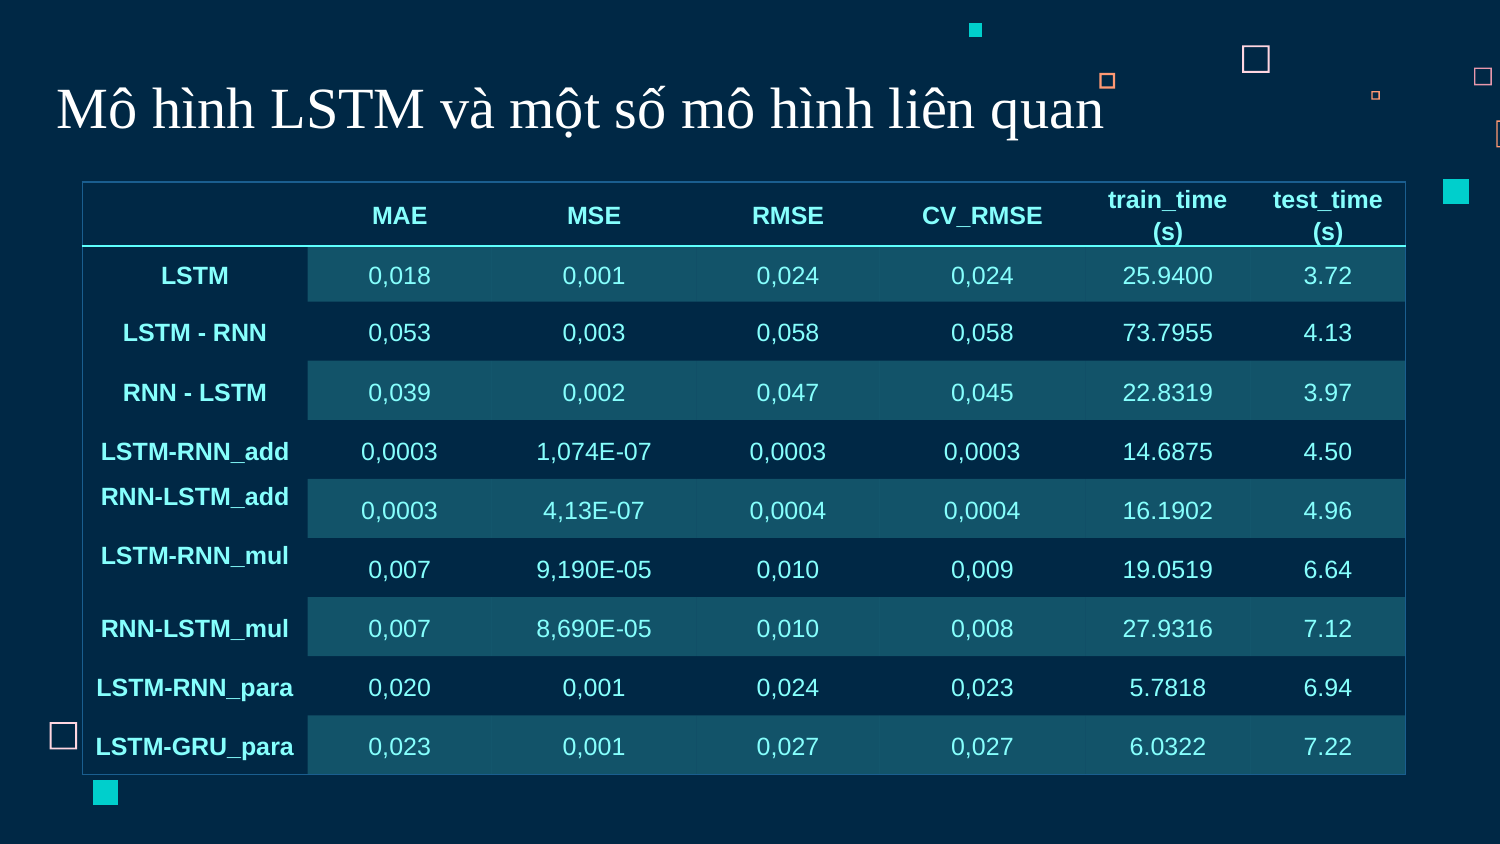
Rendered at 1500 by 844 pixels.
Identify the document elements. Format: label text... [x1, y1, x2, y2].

table_cell 6.94 [1251, 656, 1405, 715]
table_header MAE [308, 183, 492, 245]
table_cell 0,020 [308, 656, 492, 715]
table_header test_time (s) [1251, 183, 1405, 245]
table_cell 0,003 [492, 302, 696, 361]
table_cell 0,045 [880, 361, 1085, 420]
table_cell 0,0003 [308, 420, 492, 479]
table_cell LSTM-RNN_mul [83, 538, 308, 597]
table_cell 9,190E-05 [492, 538, 696, 597]
table_cell 0,001 [492, 247, 696, 302]
table_cell LSTM [83, 247, 308, 302]
table_cell 14.6875 [1085, 420, 1251, 479]
table_cell LSTM-RNN_para [83, 656, 308, 715]
table_cell LSTM-GRU_para [83, 715, 308, 774]
table_cell 0,0004 [880, 479, 1085, 538]
table_cell 0,010 [696, 538, 880, 597]
table_cell 0,007 [308, 538, 492, 597]
table_cell 0,0004 [696, 479, 880, 538]
table_cell 0,024 [880, 248, 1085, 302]
table_cell 1,074E-07 [492, 420, 696, 479]
table_cell 0,024 [696, 247, 880, 302]
table_header train_time (s) [1085, 183, 1251, 245]
table_cell 4,13E-07 [492, 479, 696, 538]
table_cell 0,0003 [696, 420, 880, 479]
table_cell 0,001 [492, 715, 696, 774]
table_header [83, 183, 308, 245]
table_header RMSE [696, 183, 880, 245]
table_cell 0,027 [696, 715, 880, 774]
table_header CV_RMSE [880, 183, 1085, 245]
table_header MSE [492, 183, 696, 245]
table_cell 3.72 [1251, 247, 1405, 302]
table_cell 0,027 [880, 715, 1085, 774]
table_cell 0,058 [880, 302, 1085, 361]
table_cell 0,002 [492, 361, 696, 420]
table_cell 4.13 [1251, 302, 1405, 361]
table_cell 0,010 [696, 597, 880, 656]
table_cell 0,023 [308, 715, 492, 774]
table_cell 8,690E-05 [492, 597, 696, 656]
table_cell 0,024 [696, 656, 880, 715]
table_cell 73.7955 [1085, 302, 1251, 361]
table_cell 0,007 [308, 597, 492, 656]
table_cell 3.97 [1251, 361, 1405, 420]
table_cell 22.8319 [1085, 361, 1251, 420]
table_cell 0,009 [880, 538, 1085, 597]
table_cell 0,0003 [880, 420, 1085, 479]
table_cell 5.7818 [1085, 656, 1251, 715]
table_cell 4.50 [1251, 420, 1405, 479]
table_cell 0,058 [696, 302, 880, 361]
table_cell RNN-LSTM_add [83, 479, 308, 538]
table_cell 0,008 [880, 597, 1085, 656]
table_cell 4.96 [1251, 479, 1405, 538]
table_cell 16.1902 [1085, 479, 1251, 538]
text_box Mô hình LSTM và một số mô hình liên quan [41, 60, 1255, 156]
table_cell 0,023 [880, 656, 1085, 715]
table_cell 0,018 [308, 247, 492, 302]
table_cell 0,001 [492, 656, 696, 715]
table_cell 0,0003 [308, 479, 492, 538]
table_cell 19.0519 [1085, 538, 1251, 597]
table_cell 0,039 [308, 361, 492, 420]
table_cell RNN - LSTM [83, 361, 308, 420]
table_cell 0,053 [308, 302, 492, 361]
table_cell 25.9400 [1085, 247, 1251, 302]
table_cell 27.9316 [1085, 597, 1251, 656]
table_cell 7.22 [1251, 715, 1405, 774]
table_cell RNN-LSTM_mul [83, 597, 308, 656]
table_cell 6.0322 [1085, 715, 1251, 774]
table_cell LSTM - RNN [83, 302, 308, 361]
table_cell LSTM-RNN_add [83, 420, 308, 479]
table_cell 6.64 [1251, 538, 1405, 597]
table_cell 0,047 [696, 361, 880, 420]
table_cell 7.12 [1251, 597, 1405, 656]
